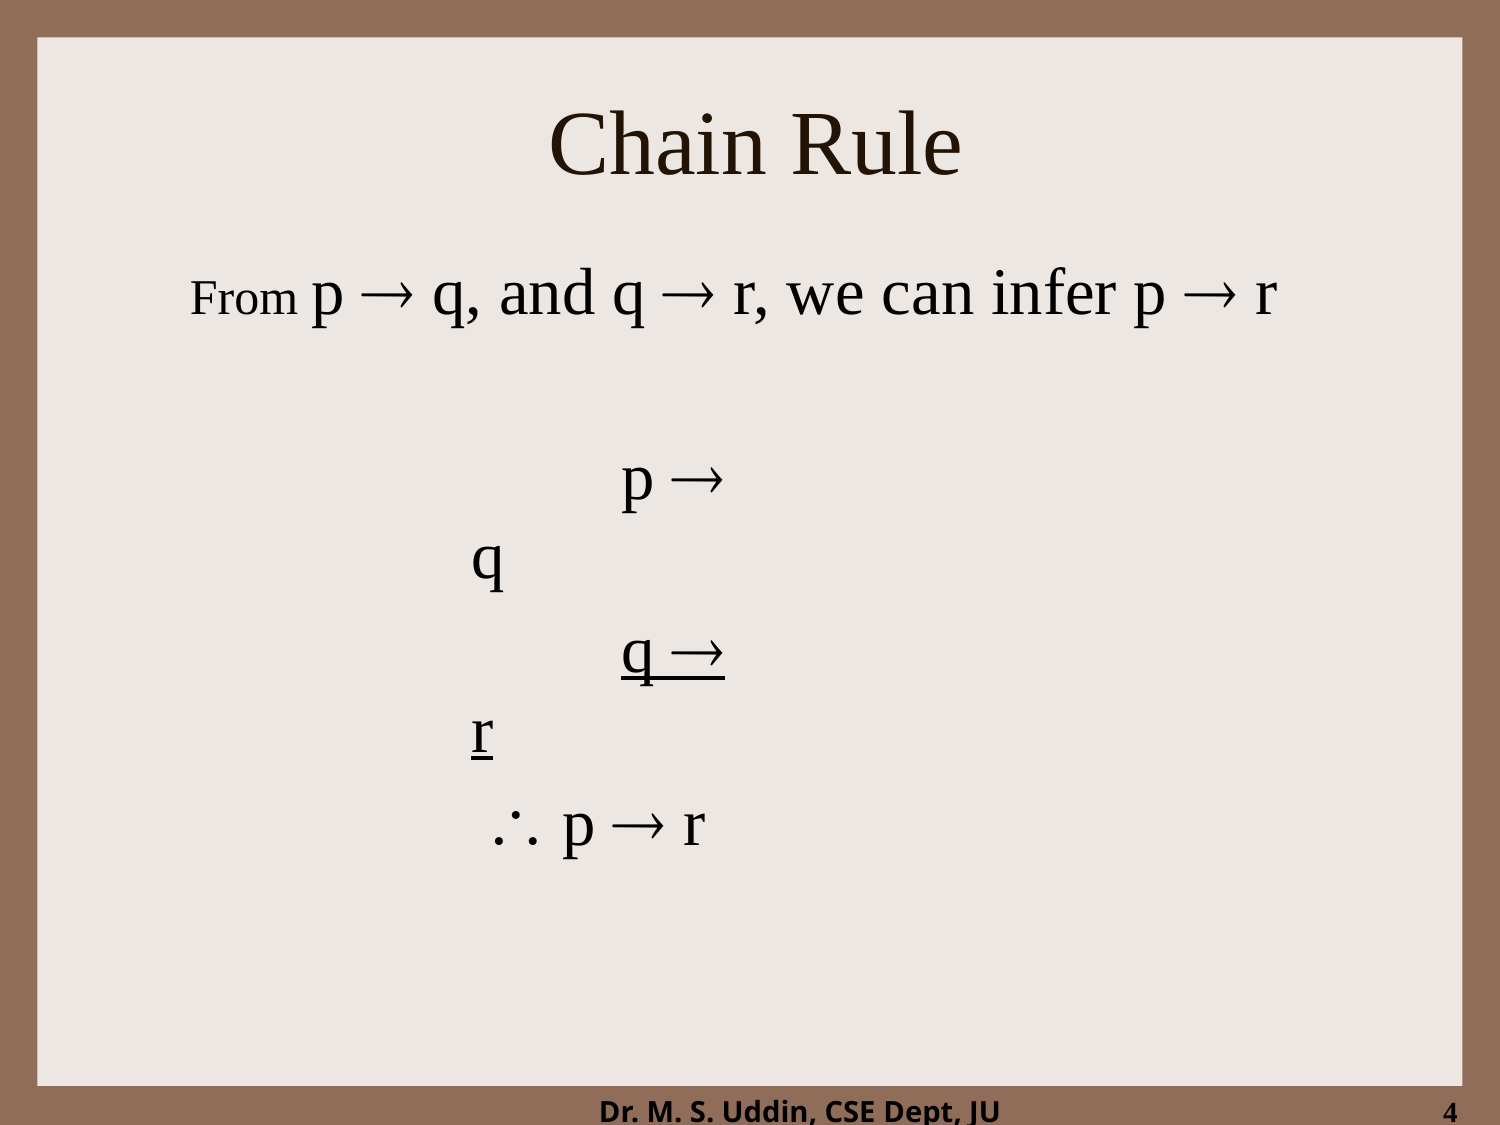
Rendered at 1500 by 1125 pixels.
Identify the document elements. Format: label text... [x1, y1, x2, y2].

slide_number 4 [1160, 1085, 1473, 1111]
text_box p  q q  r  p  r [399, 425, 775, 625]
title Chain Rule [87, 62, 1425, 213]
list From p  q, and q  r, we can infer p  r [174, 249, 1425, 388]
footer Dr. M. S. Uddin, CSE Dept, JU [562, 1085, 1038, 1125]
